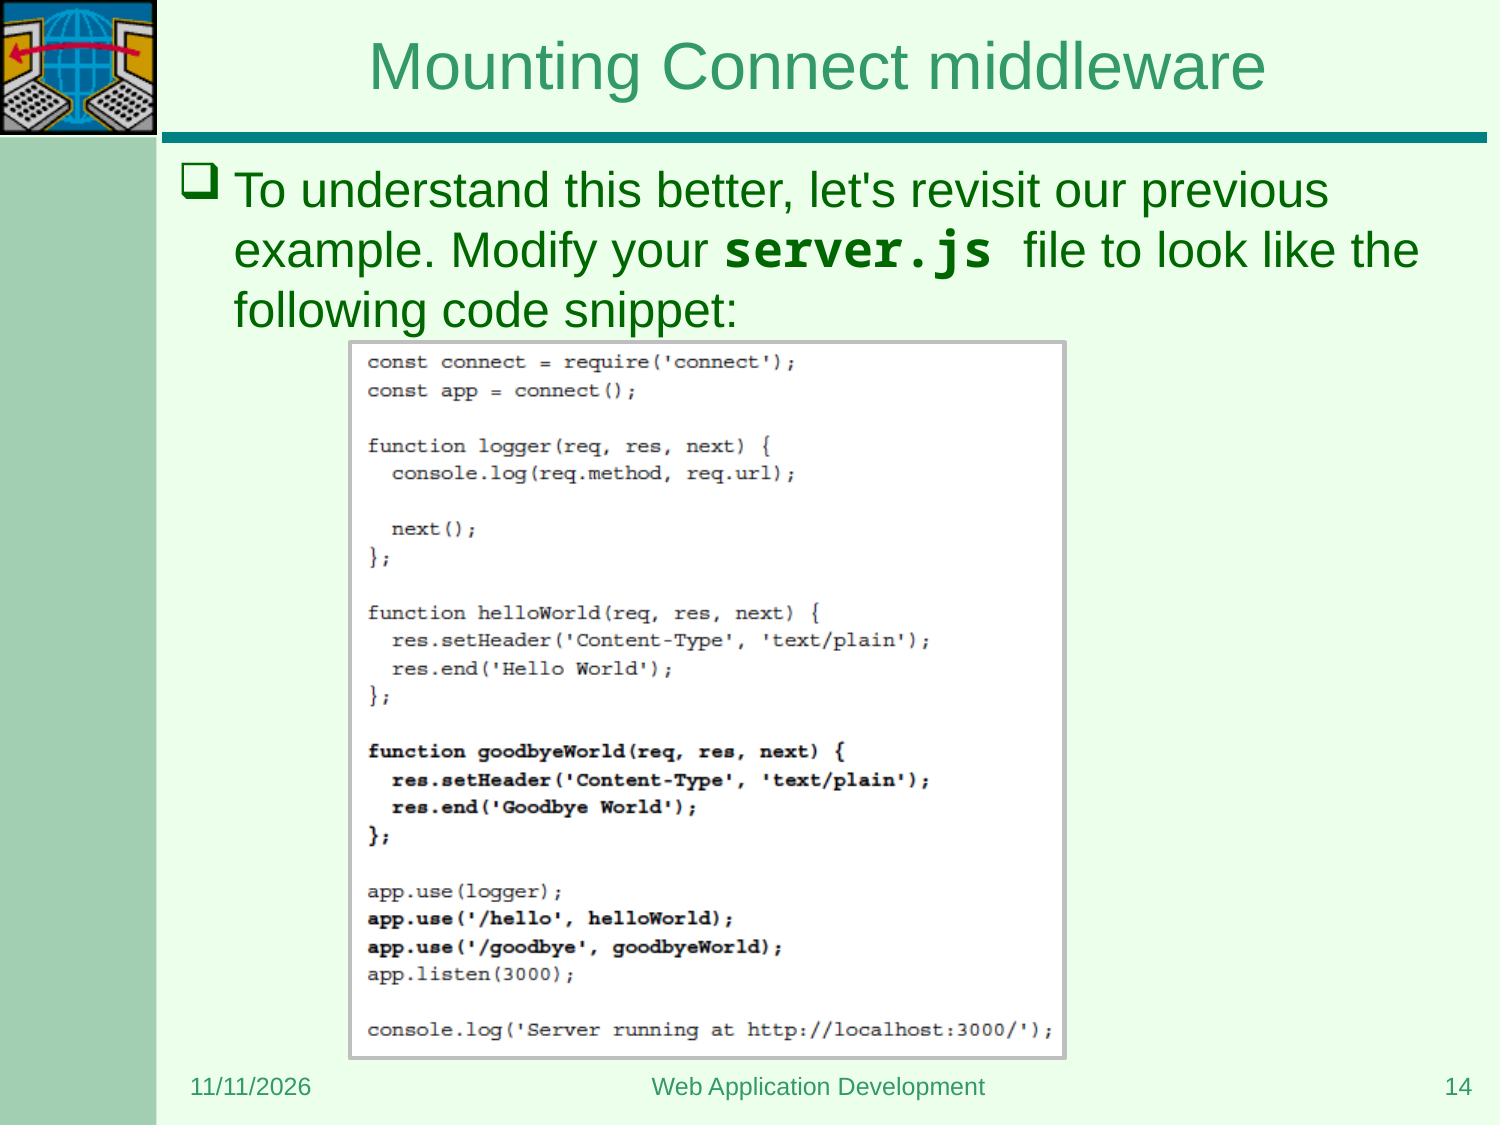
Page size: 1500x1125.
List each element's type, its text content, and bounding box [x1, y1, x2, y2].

picture [351, 344, 1063, 1057]
slide_number 14 [1349, 1062, 1488, 1113]
footer Web Application Development [612, 1065, 1026, 1113]
picture [0, 0, 157, 135]
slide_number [174, 1062, 351, 1113]
title Mounting Connect middleware [150, 0, 1488, 125]
list To understand this better, let's revisit our previous example. Modify your server.js file to look like the following code snippet: [162, 149, 1488, 1050]
